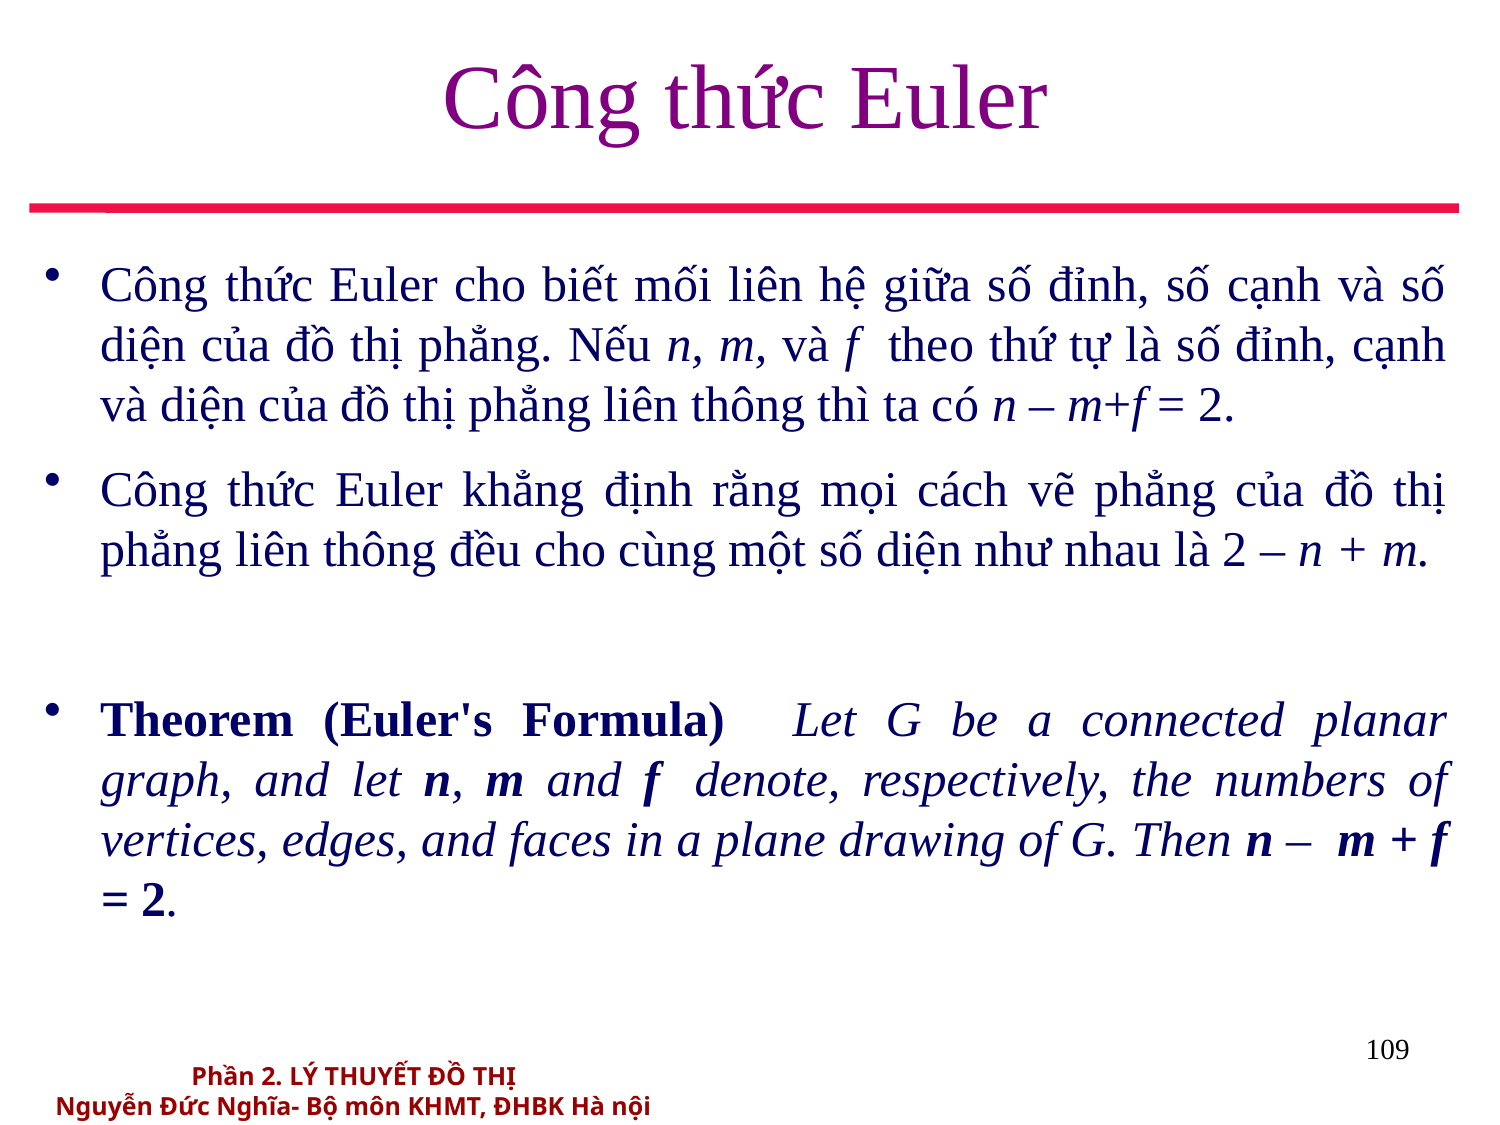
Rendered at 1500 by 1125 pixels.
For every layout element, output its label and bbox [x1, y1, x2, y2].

slide_number [1074, 1022, 1425, 1102]
footer [17, 1052, 691, 1114]
list [29, 243, 1463, 1076]
title [29, 0, 1463, 185]
